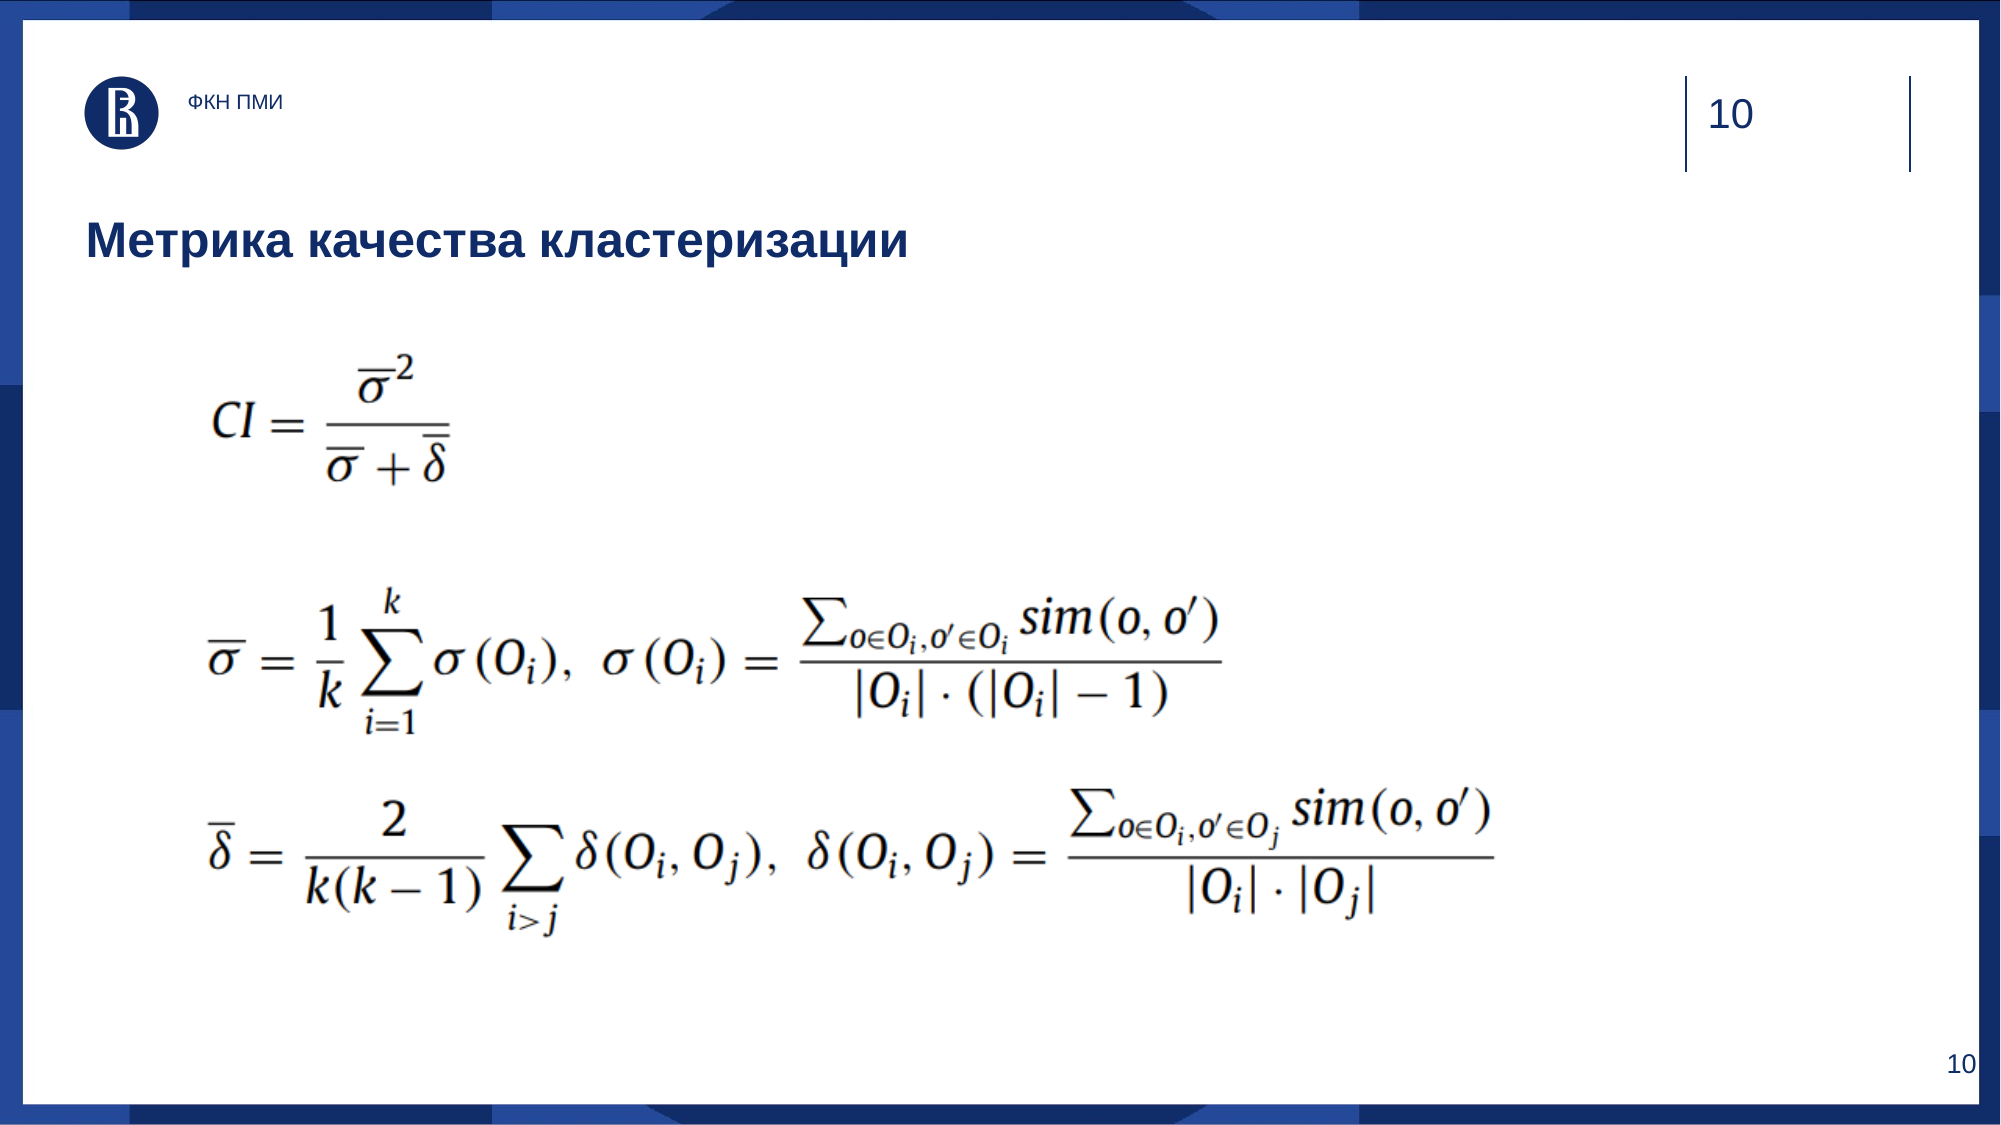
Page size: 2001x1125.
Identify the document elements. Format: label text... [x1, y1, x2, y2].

text_box Метрика качества кластеризации [70, 192, 1328, 283]
picture [0, 0, 2001, 1125]
list ФКН ПМИ [187, 88, 500, 157]
slide_number ‹#› [1871, 1038, 1992, 1125]
